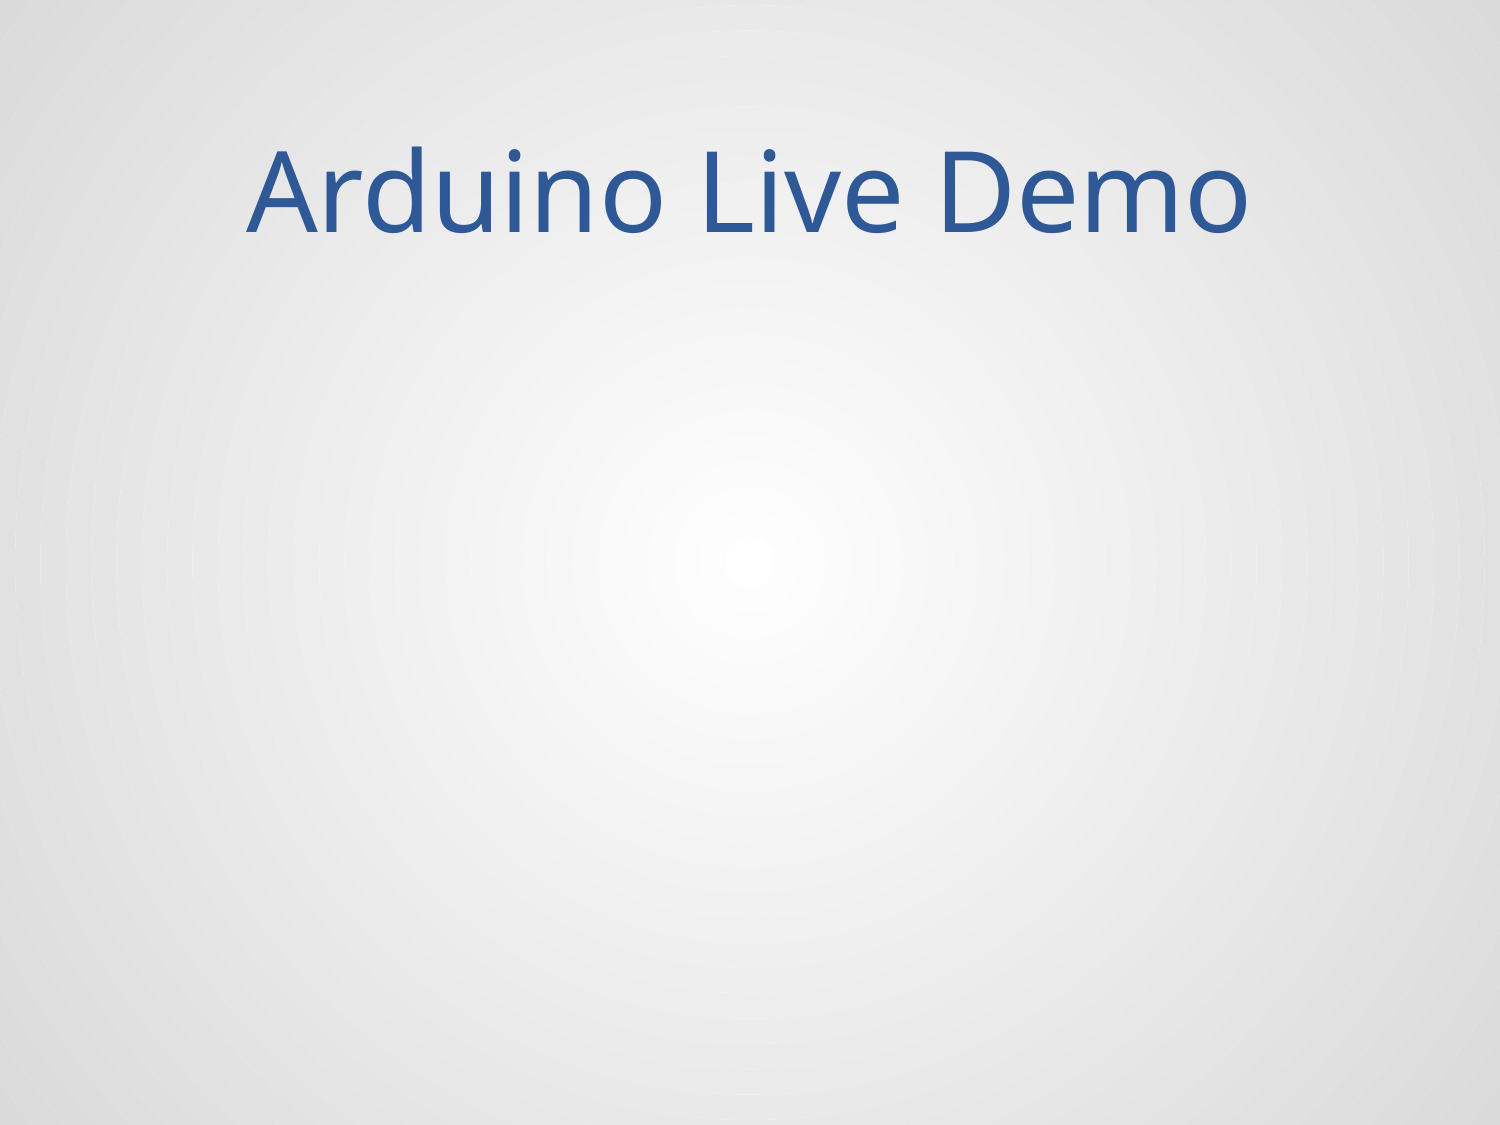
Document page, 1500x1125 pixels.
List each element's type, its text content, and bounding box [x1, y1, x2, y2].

title Arduino Live Demo [75, 0, 1425, 263]
